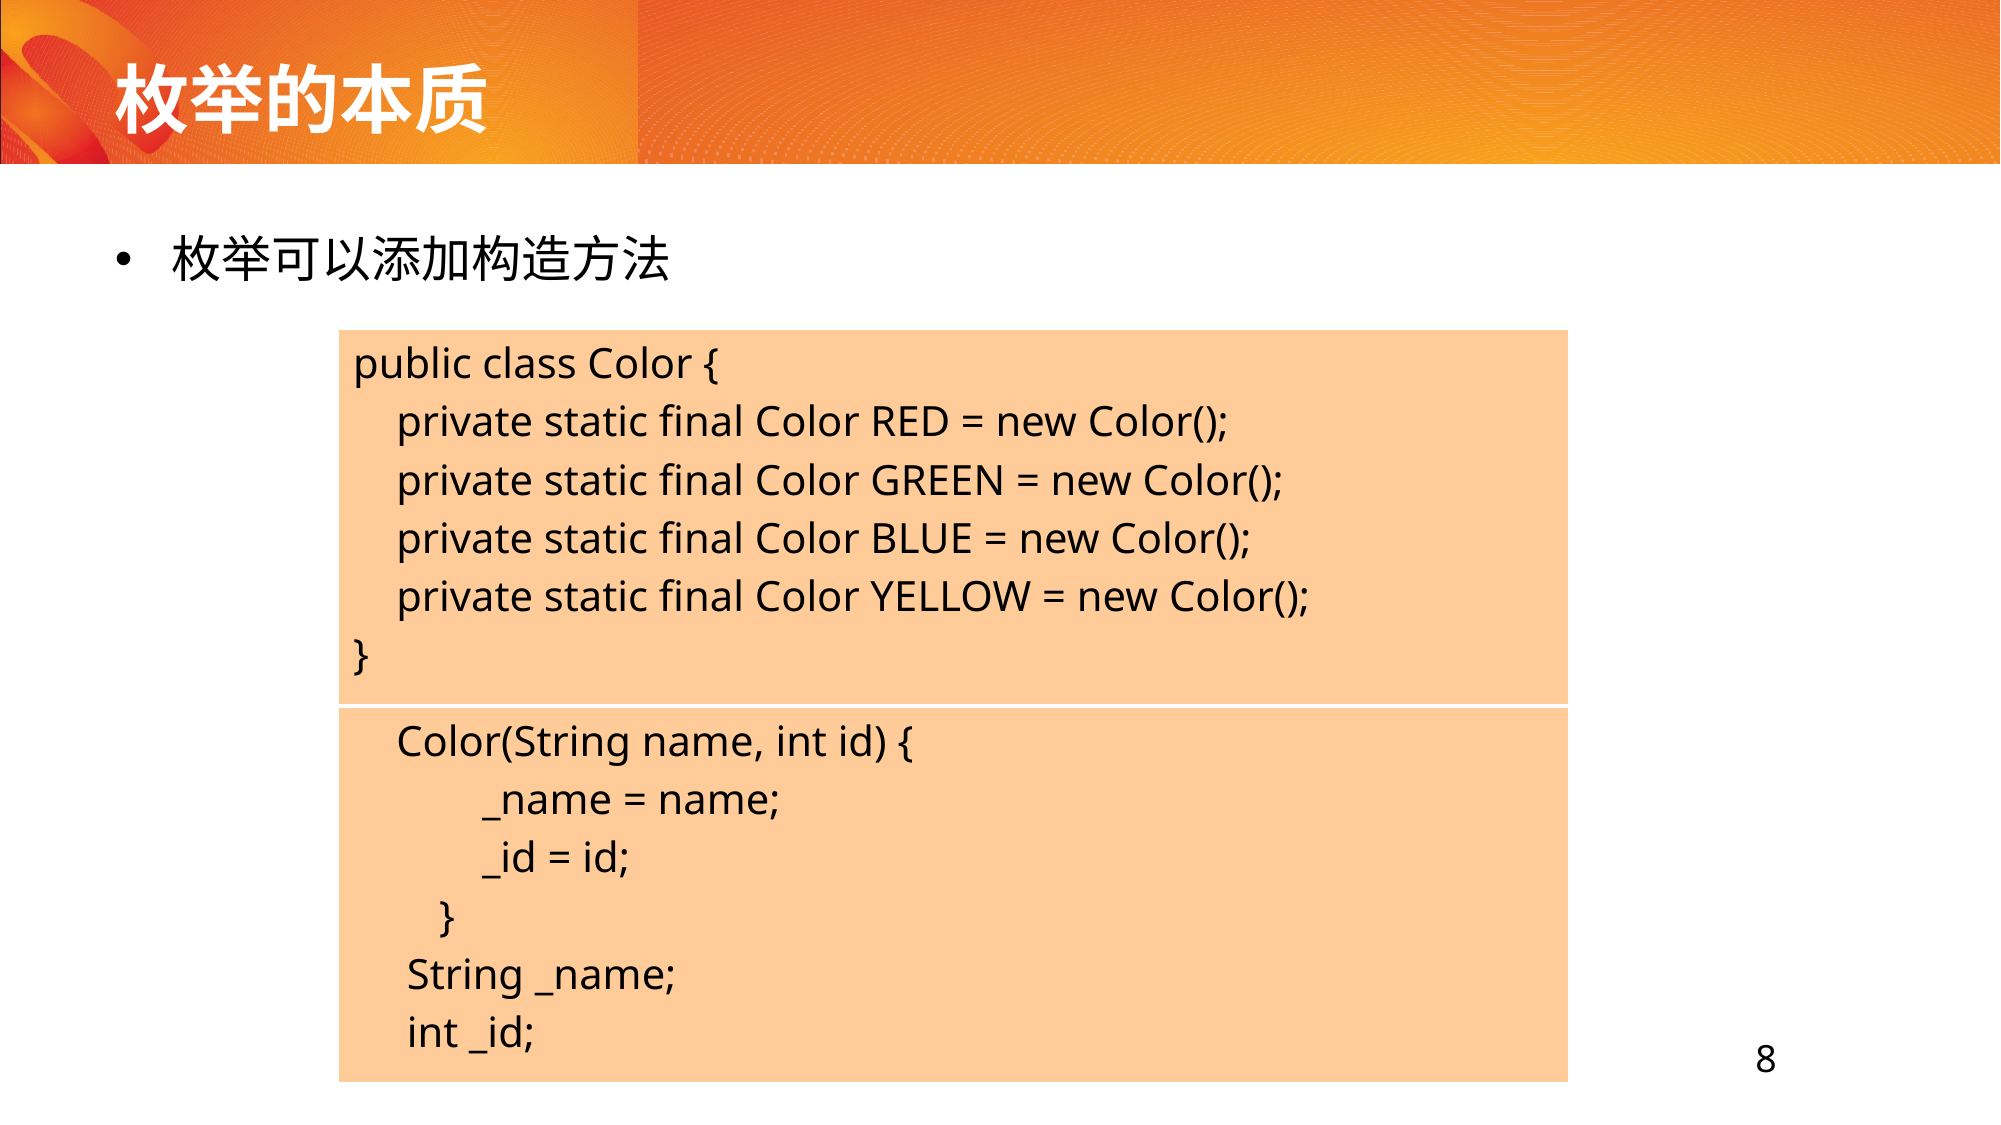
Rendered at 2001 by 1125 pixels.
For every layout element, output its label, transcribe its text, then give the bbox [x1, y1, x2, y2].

list 枚举可以添加构造方法 [99, 190, 1900, 1005]
text_box public class Color { private static final Color RED = new Color(); private static final Color GREEN = new Color(); private static final Color BLUE = new Color(); private static final Color YELLOW = new Color(); } [338, 329, 1569, 705]
picture [0, 0, 2000, 164]
text_box Color(String name, int id) { _name = name; _id = id; } String _name; int _id; [338, 707, 1569, 1083]
title 枚举的本质 [99, 45, 1900, 167]
